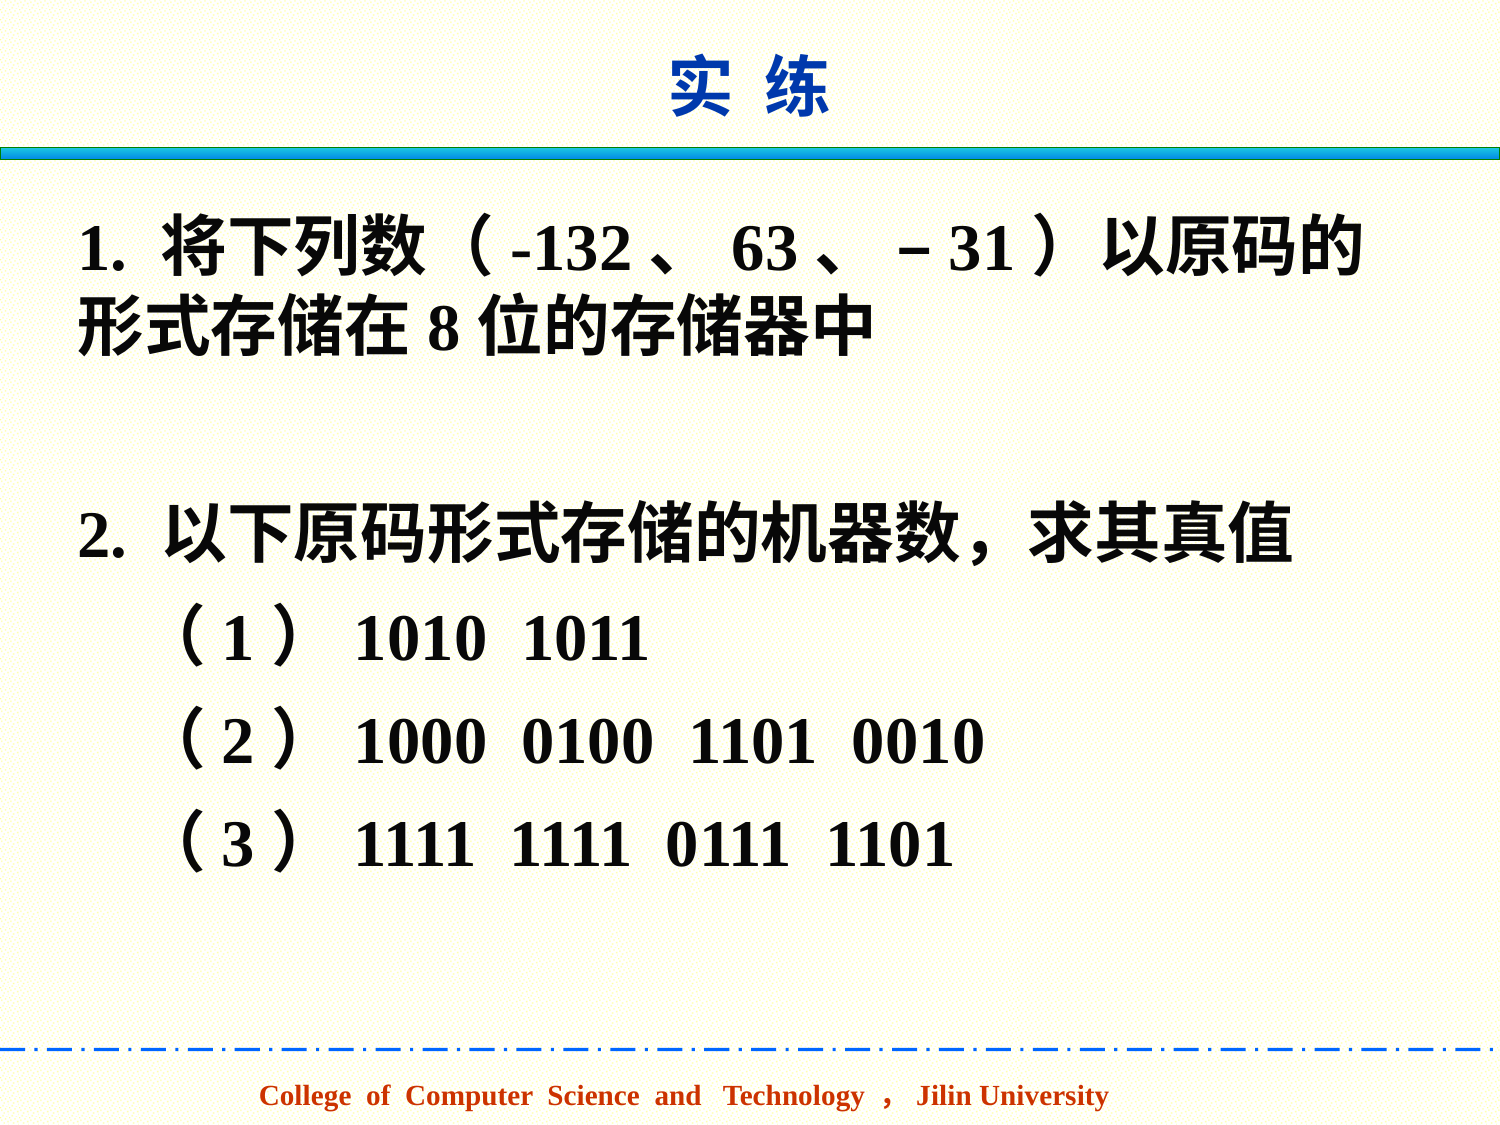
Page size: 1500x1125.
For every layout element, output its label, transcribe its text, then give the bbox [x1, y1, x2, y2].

picture [0, 160, 1500, 1125]
title 实 练 [112, 37, 1388, 125]
list 1. 将下列数（-132、63、 –31）以原码的形式存储在8位的存储器中 2. 以下原码形式存储的机器数，求其真值 （1）1010 1011 （2）1000 0100 1101 0010 （3）1111 1111 0111 1101 [62, 196, 1424, 1025]
picture [0, 0, 1500, 147]
